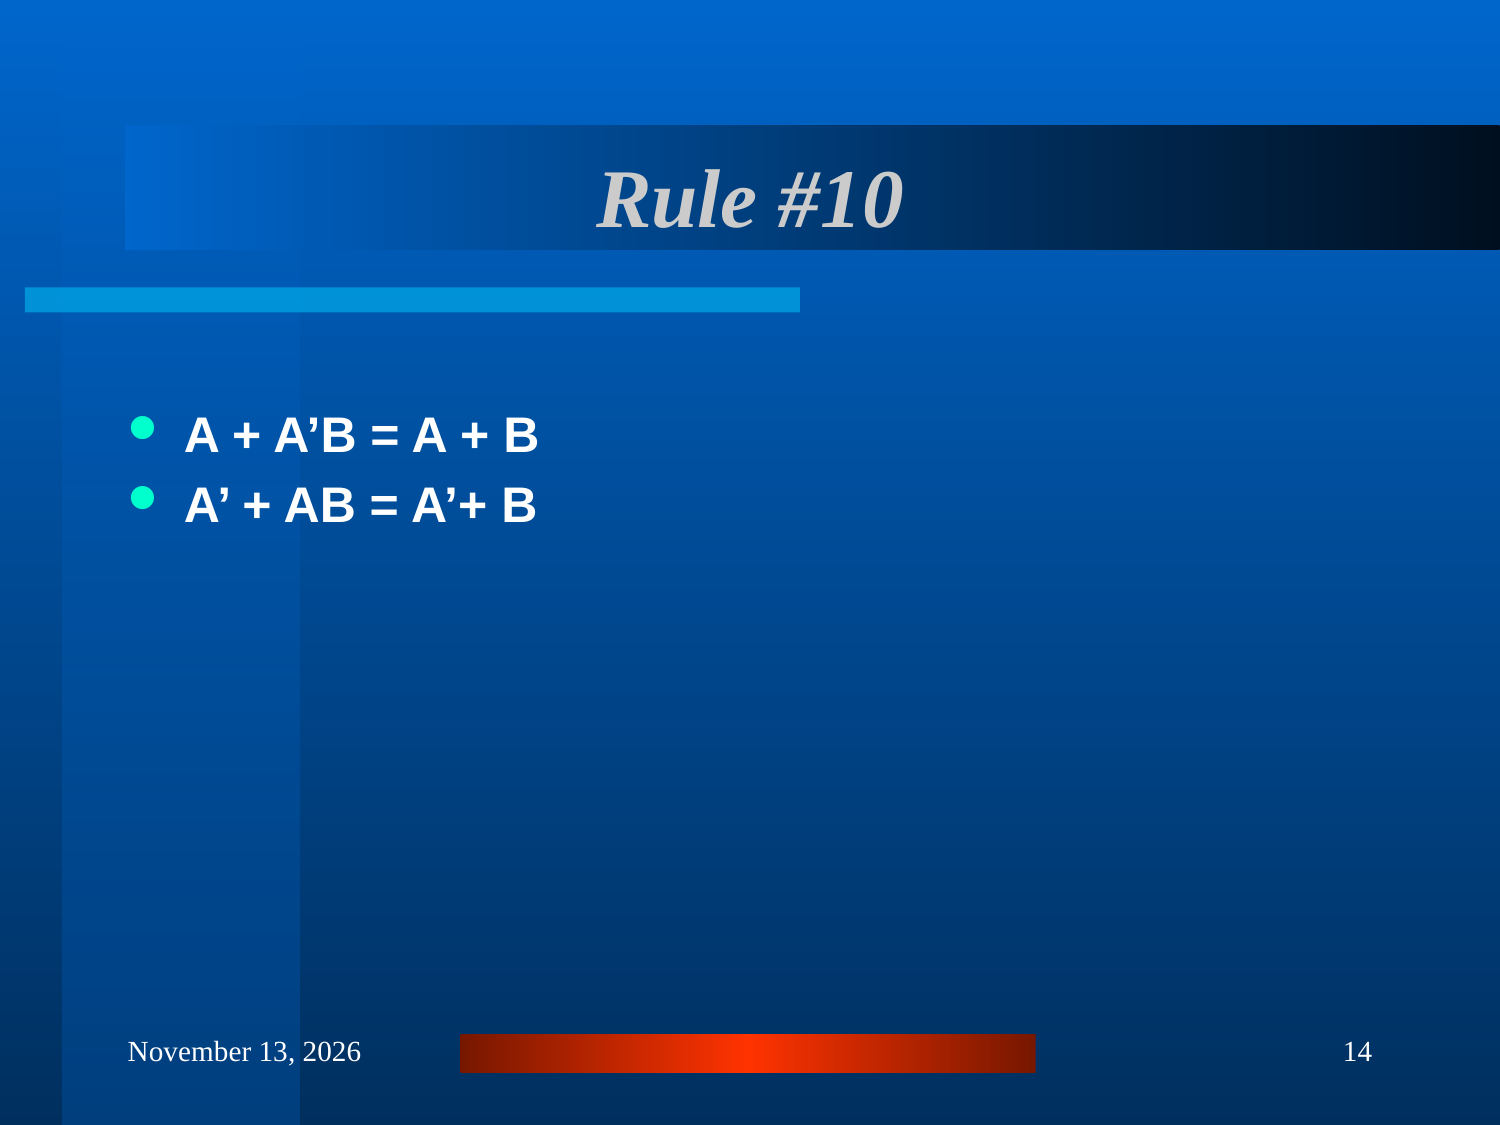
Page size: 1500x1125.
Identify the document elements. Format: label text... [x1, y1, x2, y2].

list A + A’B = A + B A’ + AB = A’+ B [112, 324, 1388, 1001]
title Rule #10 [112, 99, 1388, 288]
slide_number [112, 1012, 426, 1088]
slide_number 14 [1074, 1012, 1388, 1088]
